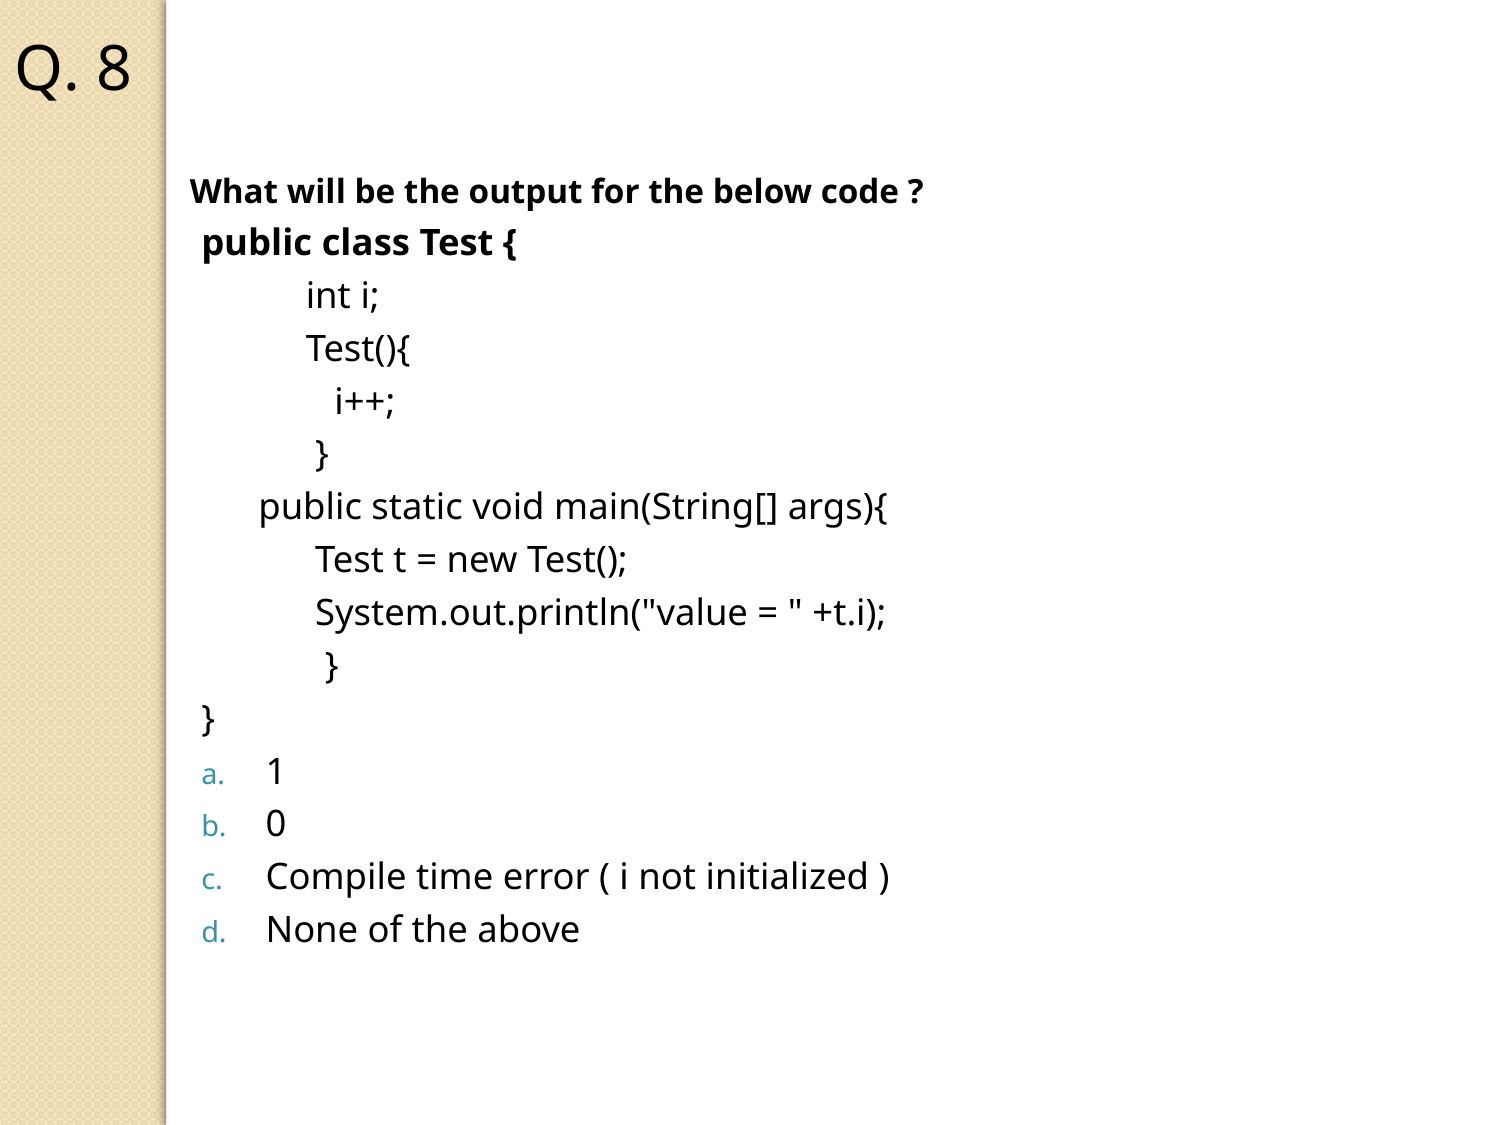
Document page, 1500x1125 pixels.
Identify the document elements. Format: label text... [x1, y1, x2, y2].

list What will be the output for the below code ? public class Test { int i; Test(){ i++; } public static void main(String[] args){ Test t = new Test(); System.out.println("value = " +t.i); } } 1 0 Compile time error ( i not initialized ) None of the above [174, 162, 1500, 966]
title Q. 8 [0, 20, 1389, 111]
